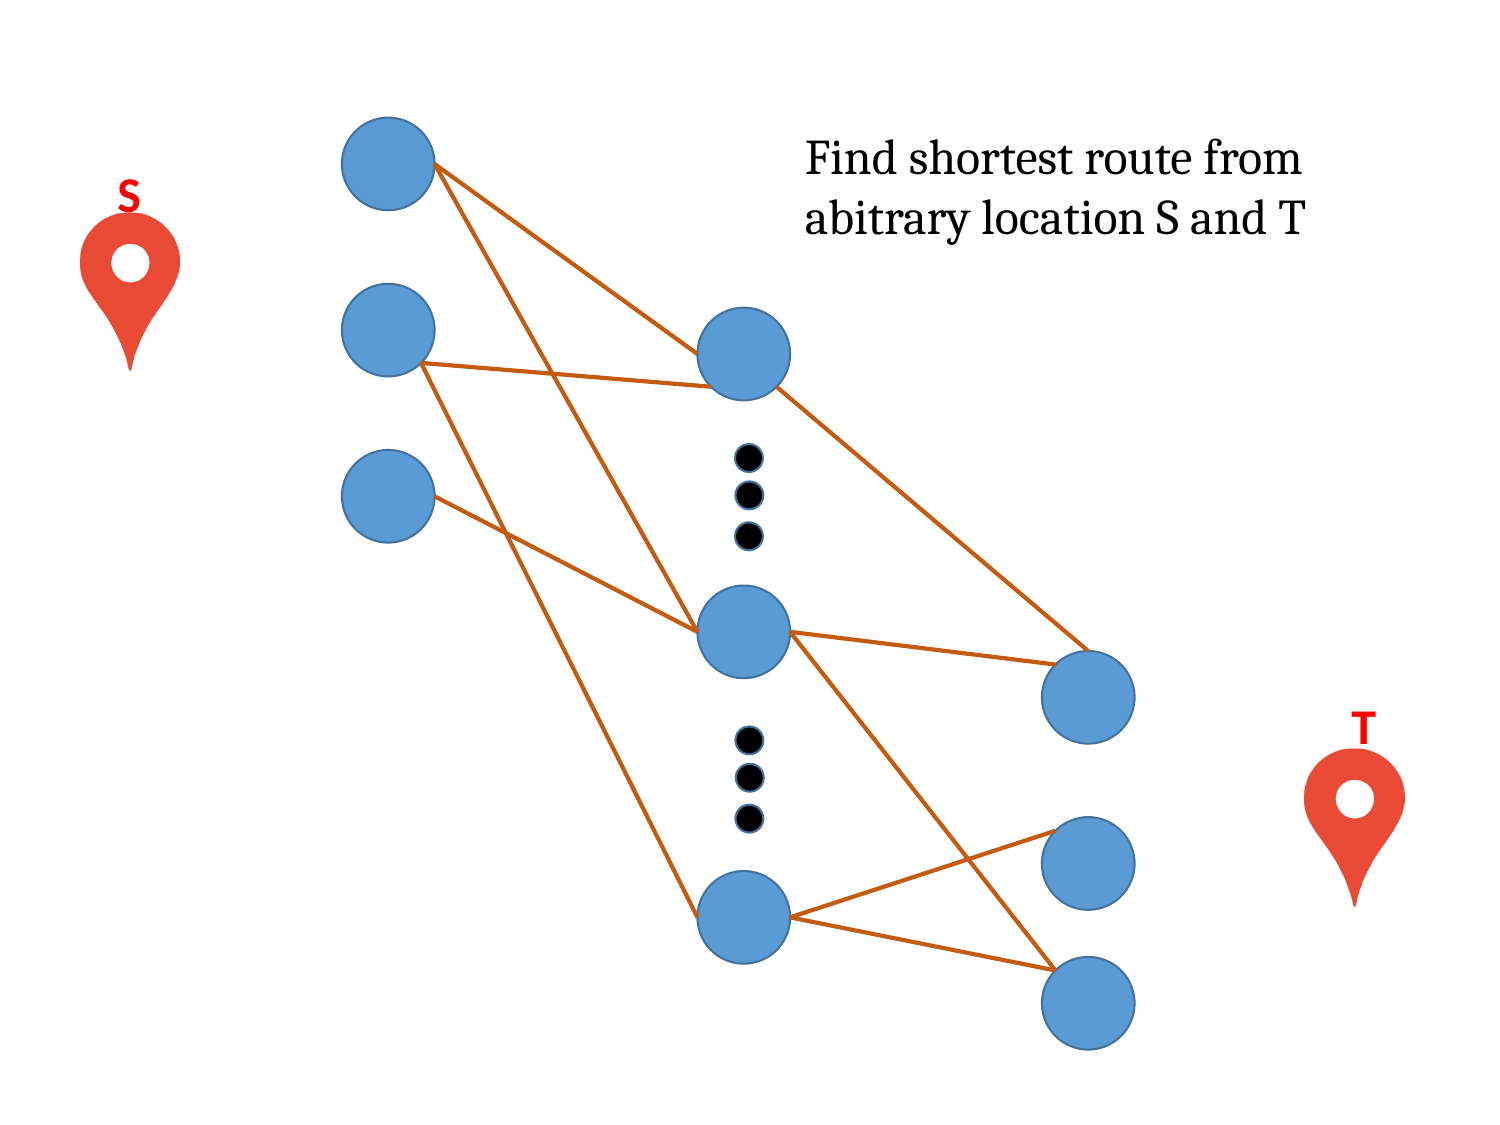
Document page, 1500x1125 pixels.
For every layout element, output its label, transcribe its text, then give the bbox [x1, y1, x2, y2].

text_box [698, 584, 788, 680]
text_box [340, 116, 436, 212]
text_box [1056, 816, 1136, 911]
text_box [434, 496, 698, 632]
text_box S [102, 155, 157, 207]
text_box [734, 762, 765, 793]
text_box [696, 869, 790, 965]
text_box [776, 386, 1089, 651]
picture [1299, 743, 1411, 913]
text_box [734, 725, 765, 756]
text_box T [1336, 687, 1392, 743]
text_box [434, 163, 698, 362]
text_box [733, 443, 764, 474]
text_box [698, 362, 711, 387]
text_box [340, 282, 434, 378]
text_box [734, 480, 765, 511]
text_box [698, 306, 792, 402]
text_box [733, 521, 764, 552]
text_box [420, 362, 698, 918]
text_box [340, 448, 420, 544]
picture [74, 207, 186, 377]
text_box [1040, 955, 1136, 1051]
text_box [1056, 650, 1136, 745]
text_box [734, 803, 765, 834]
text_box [790, 631, 1056, 971]
text_box Find shortest route from abitrary location S and T [790, 117, 1333, 253]
